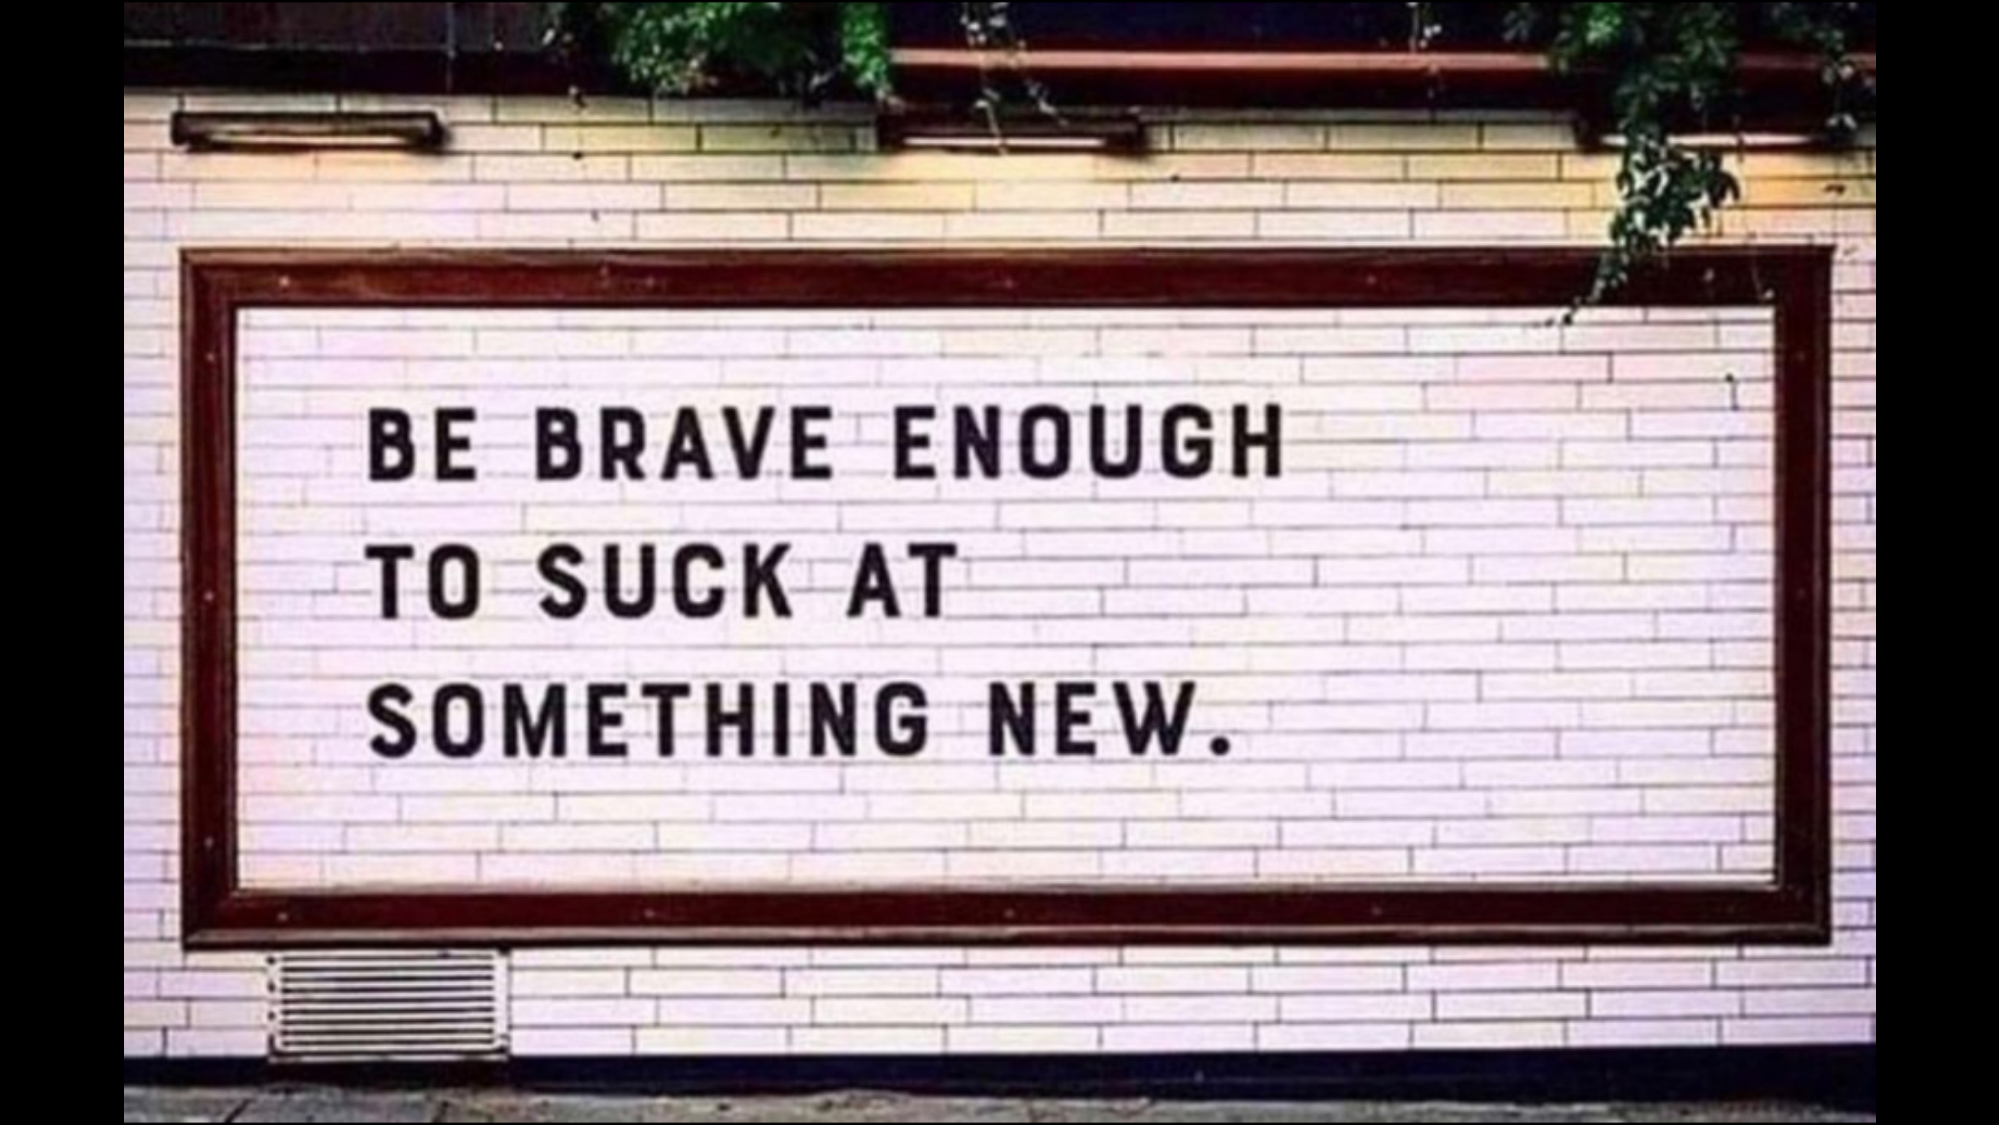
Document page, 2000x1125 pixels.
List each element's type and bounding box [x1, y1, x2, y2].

picture [123, 0, 1876, 1125]
